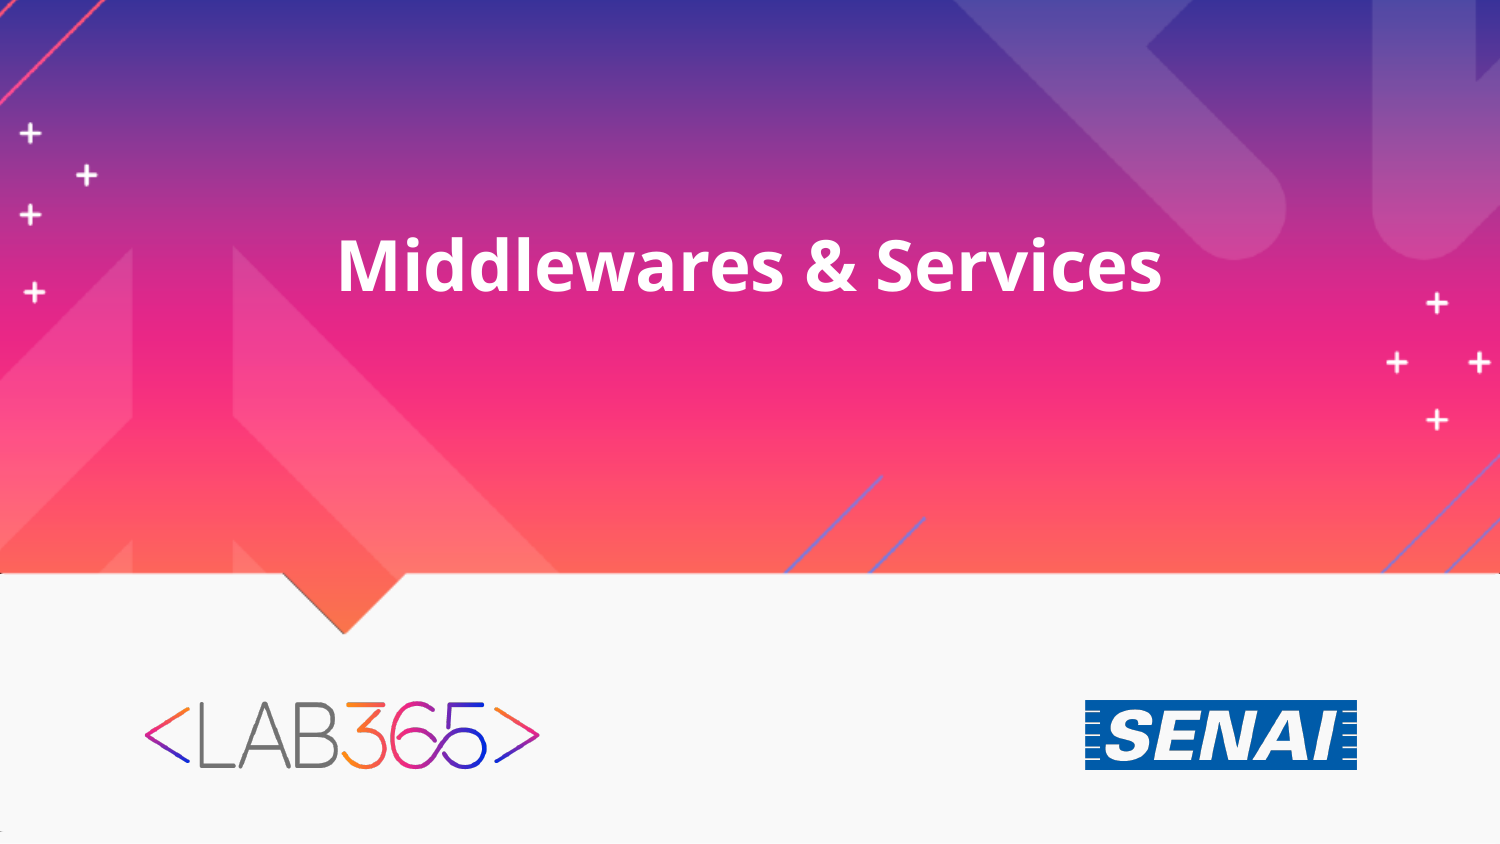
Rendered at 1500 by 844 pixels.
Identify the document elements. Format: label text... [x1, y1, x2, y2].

picture [0, 0, 1500, 831]
title Middlewares & Services [313, 106, 1187, 420]
